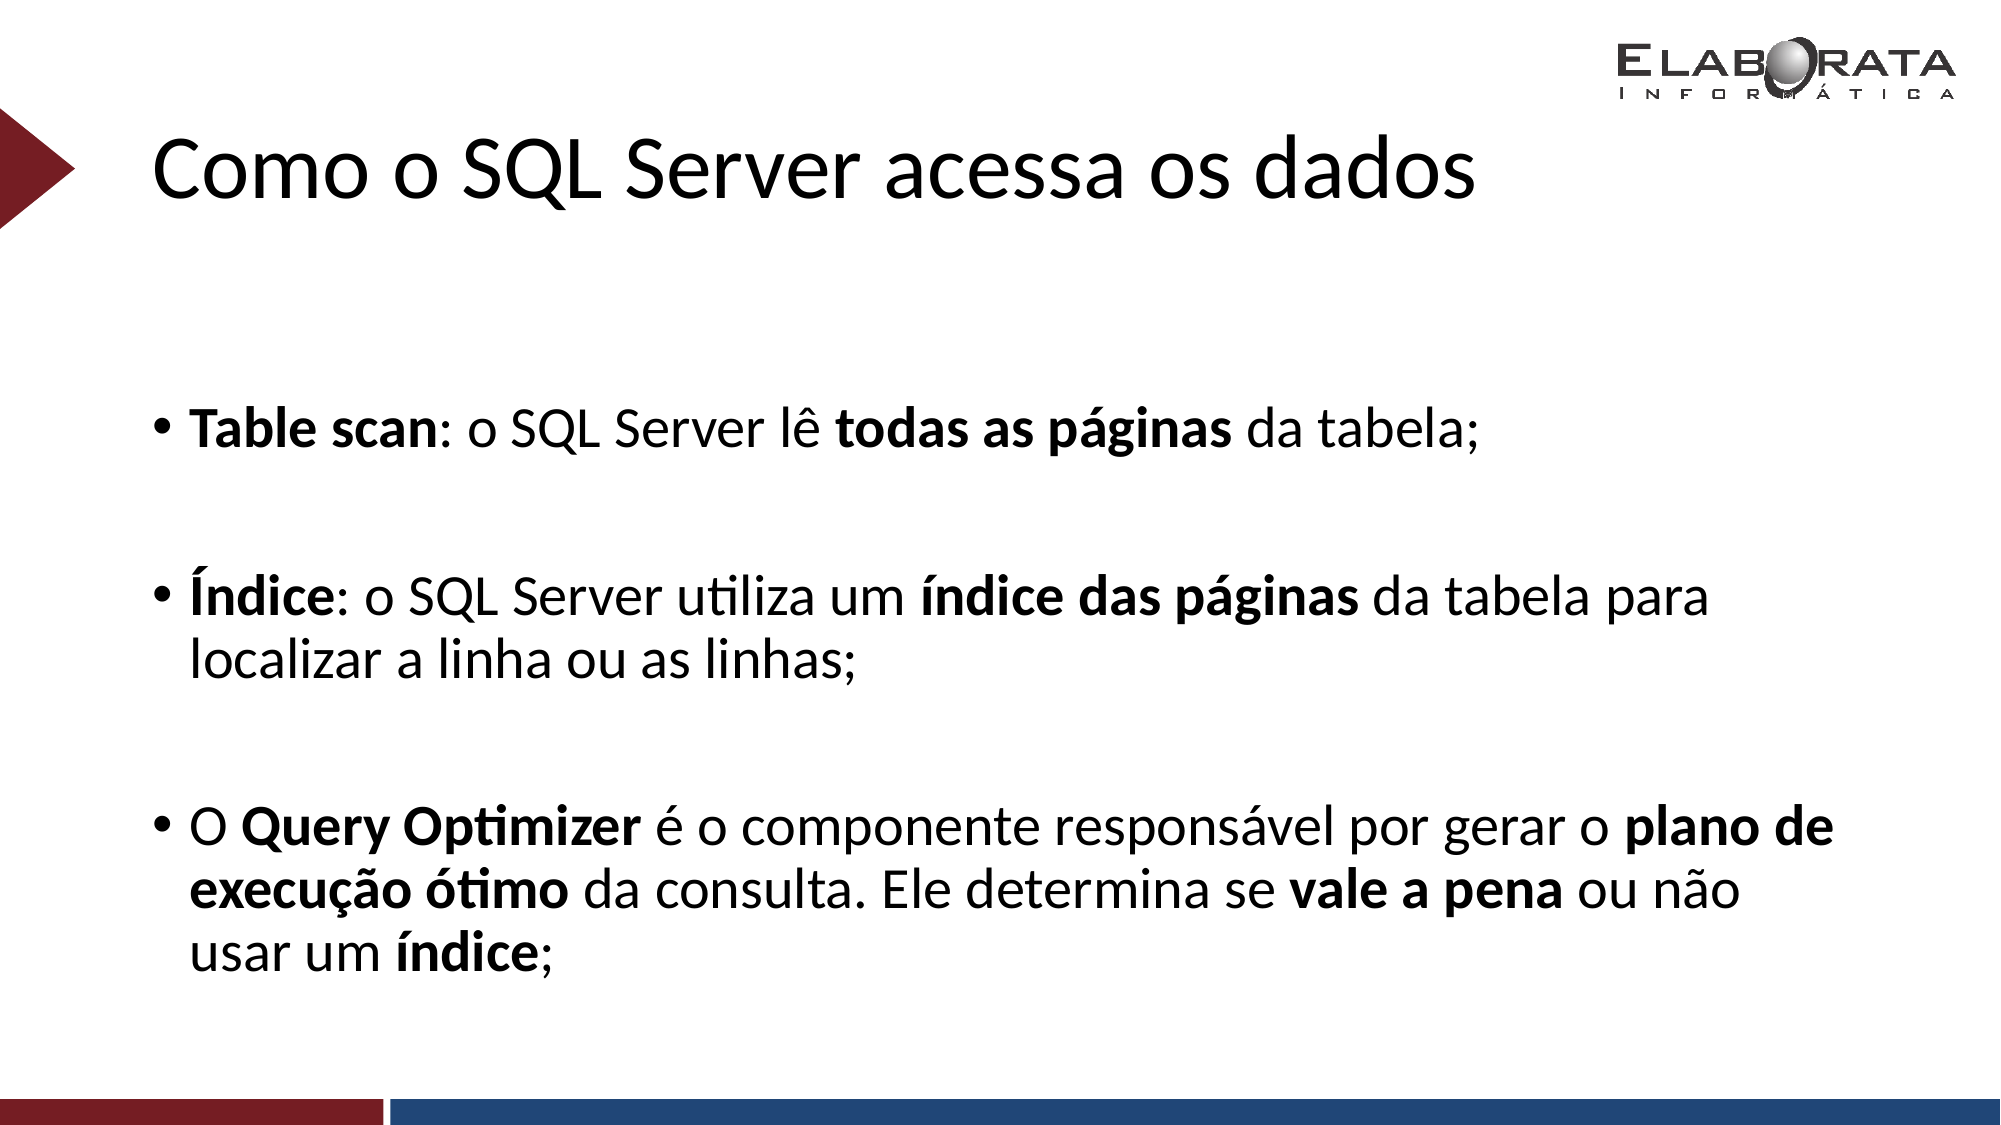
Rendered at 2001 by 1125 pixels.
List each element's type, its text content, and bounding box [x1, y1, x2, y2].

text_box Table scan: o SQL Server lê todas as páginas da tabela; Índice: o SQL Server utiliza um índice das páginas da tabela para localizar a linha ou as linhas; O Query Optimizer é o componente responsável por gerar o plano de execução ótimo da consulta. Ele determina se vale a pena ou não usar um índice; [137, 299, 1863, 1014]
title Como o SQL Server acessa os dados [137, 59, 1863, 278]
picture [1618, 37, 1956, 99]
